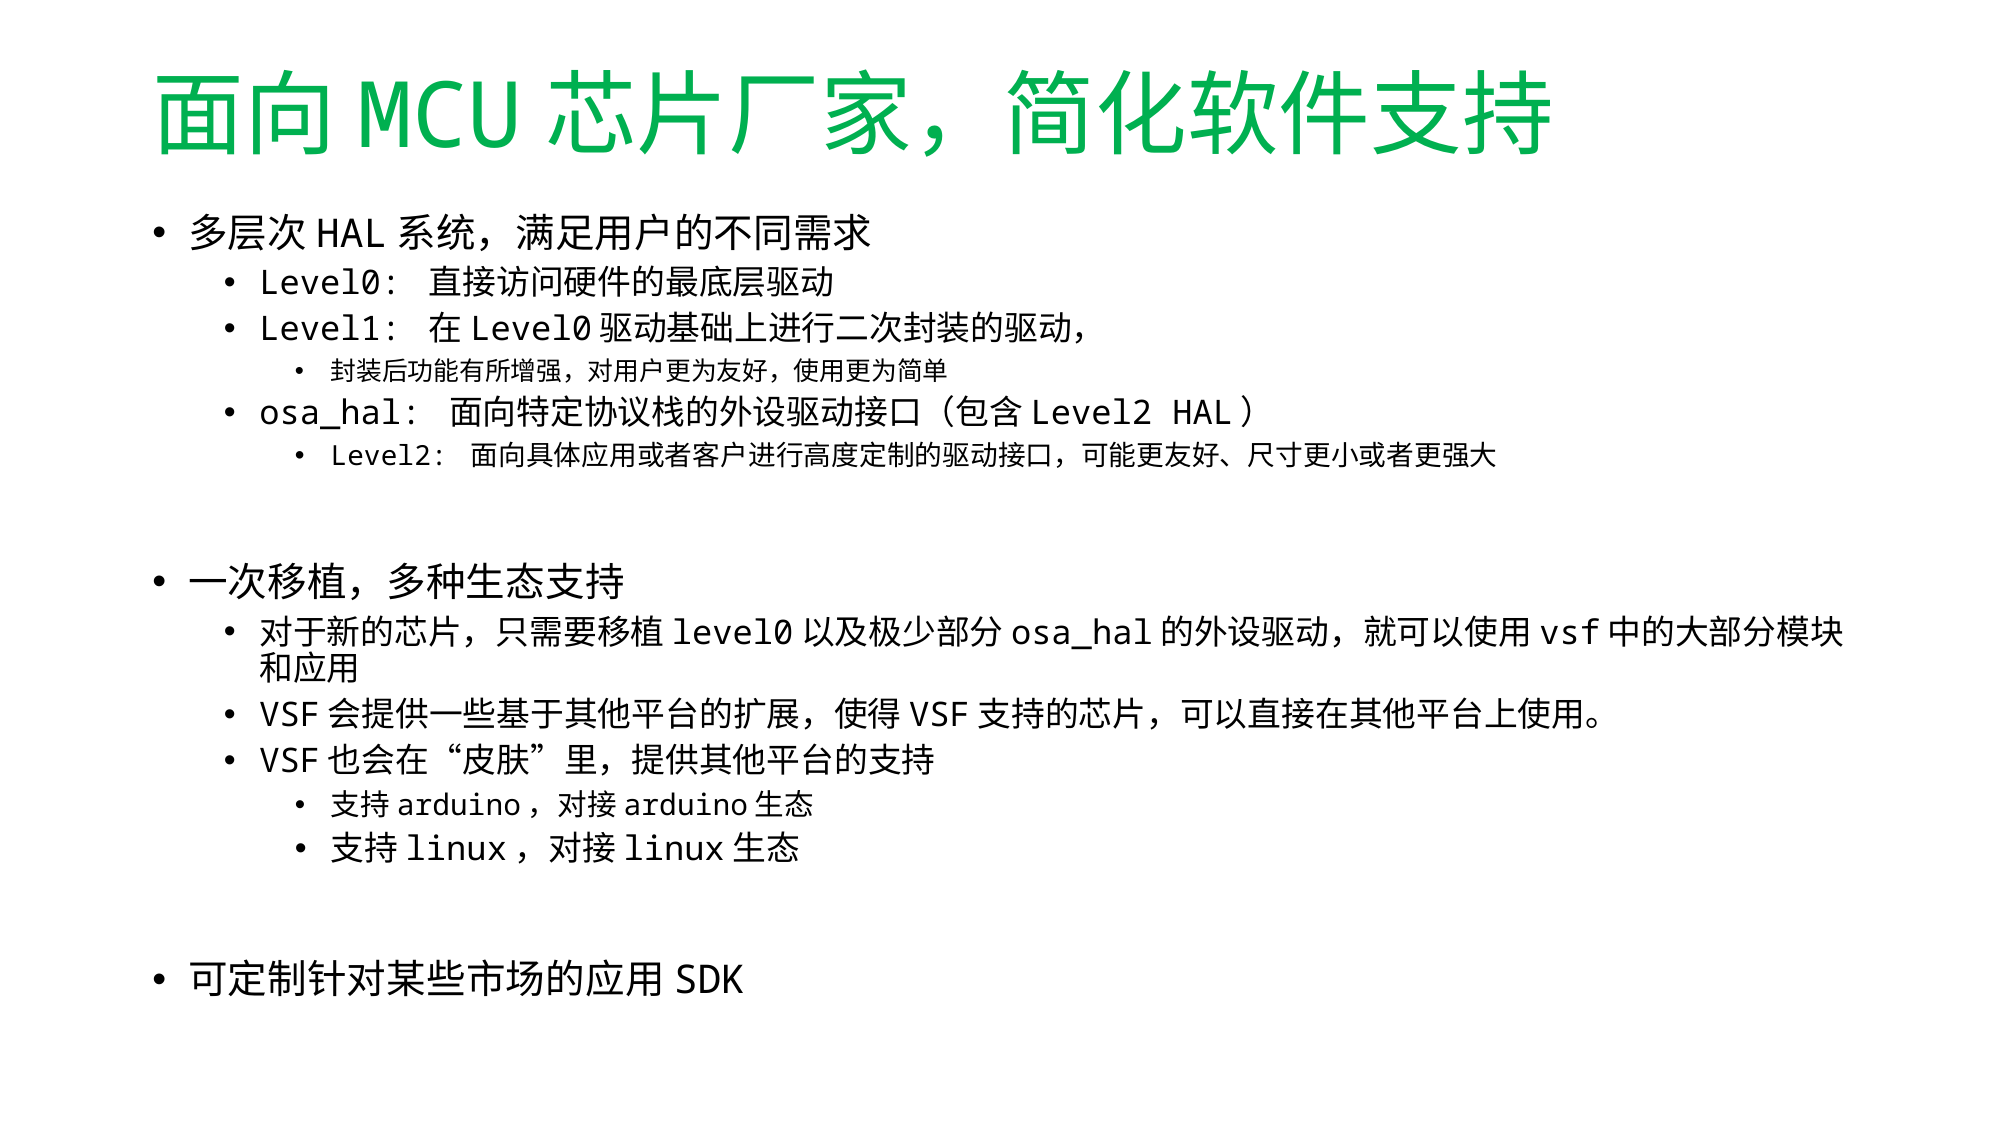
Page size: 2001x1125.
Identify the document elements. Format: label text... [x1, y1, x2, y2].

title 面向MCU芯片厂家，简化软件支持 [137, 59, 1863, 175]
list 多层次HAL系统，满足用户的不同需求 Level0: 直接访问硬件的最底层驱动 Level1: 在Level0驱动基础上进行二次封装的驱动， 封装后功能有所增强，对用户更为友好，使用更为简单 osa_hal: 面向特定协议栈的外设驱动接口（包含Level2 HAL） Level2: 面向具体应用或者客户进行高度定制的驱动接口，可能更友好、尺寸更小或者更强大 一次移植，多种生态支持 对于新的芯片，只需要移植level0以及极少部分osa_hal的外设驱动，就可以使用vsf中的大部分模块和应用 VSF会提供一些基于其他平台的扩展，使得VSF支持的芯片，可以直接在其他平台上使用。 VSF也会在“皮肤”里，提供其他平台的支持 支持arduino，对接arduino生态 支持linux，对接linux生态 可定制针对某些市场的应用SDK [137, 205, 1863, 1014]
